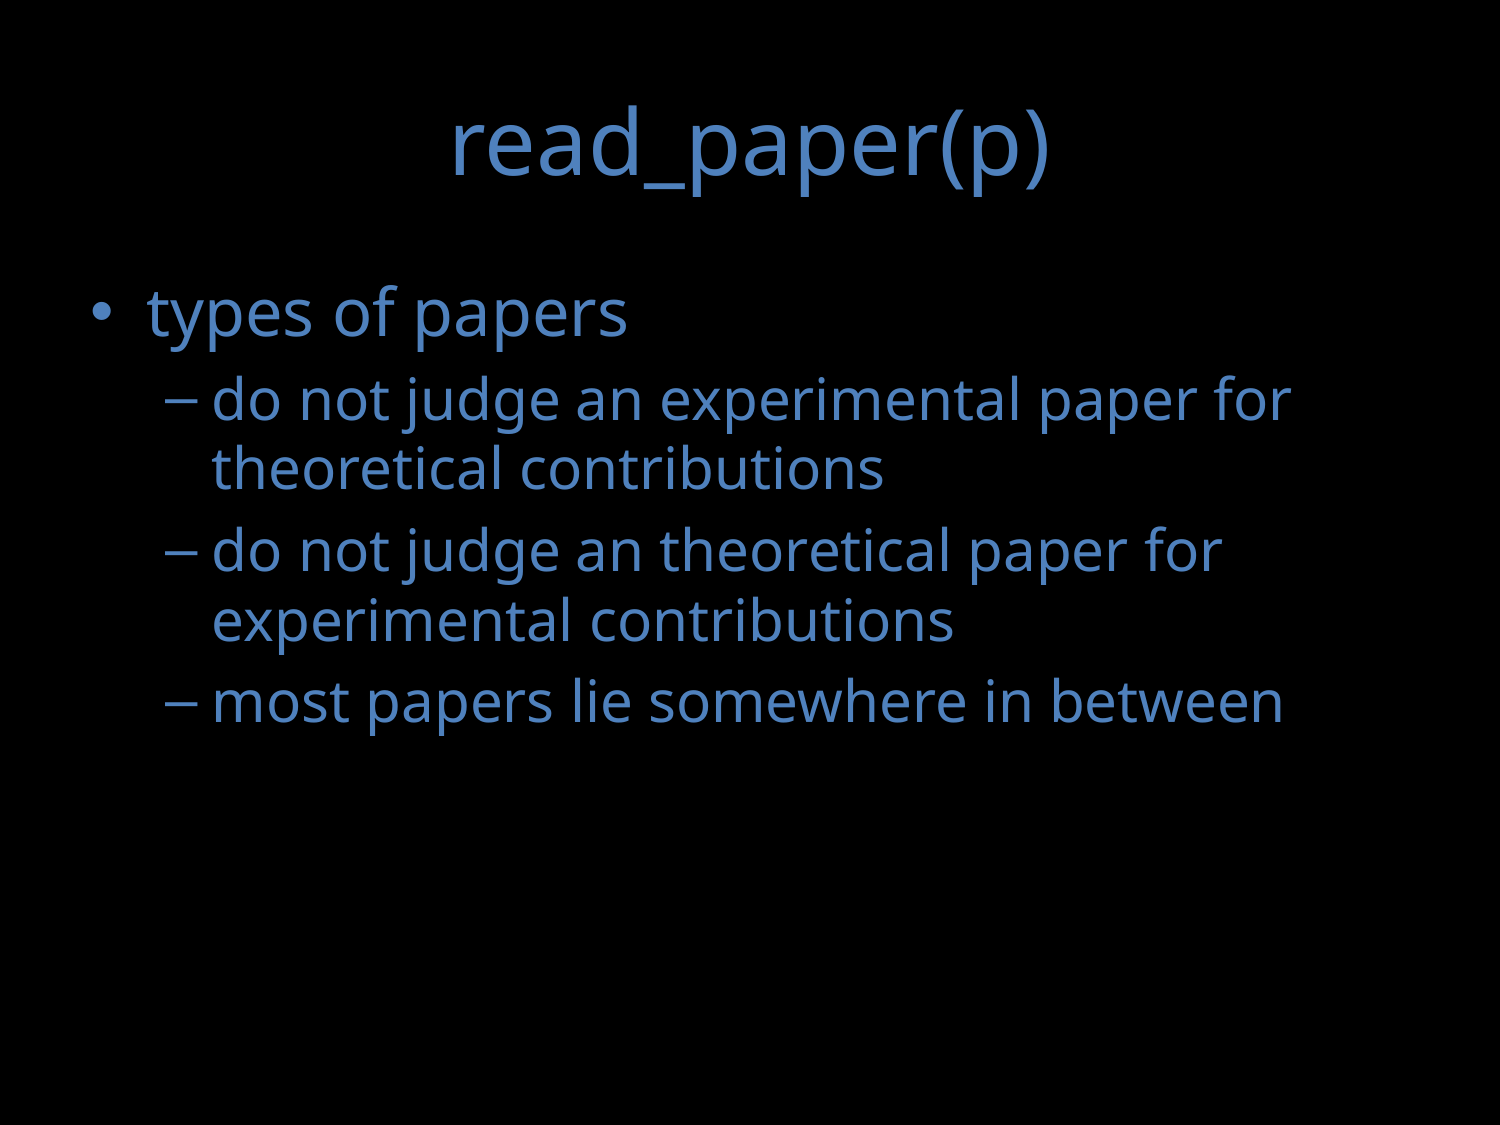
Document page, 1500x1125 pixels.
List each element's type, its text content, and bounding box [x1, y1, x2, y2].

list types of papers do not judge an experimental paper for theoretical contributions do not judge an theoretical paper for experimental contributions most papers lie somewhere in between [75, 262, 1425, 1005]
title read_paper(p) [75, 45, 1425, 233]
